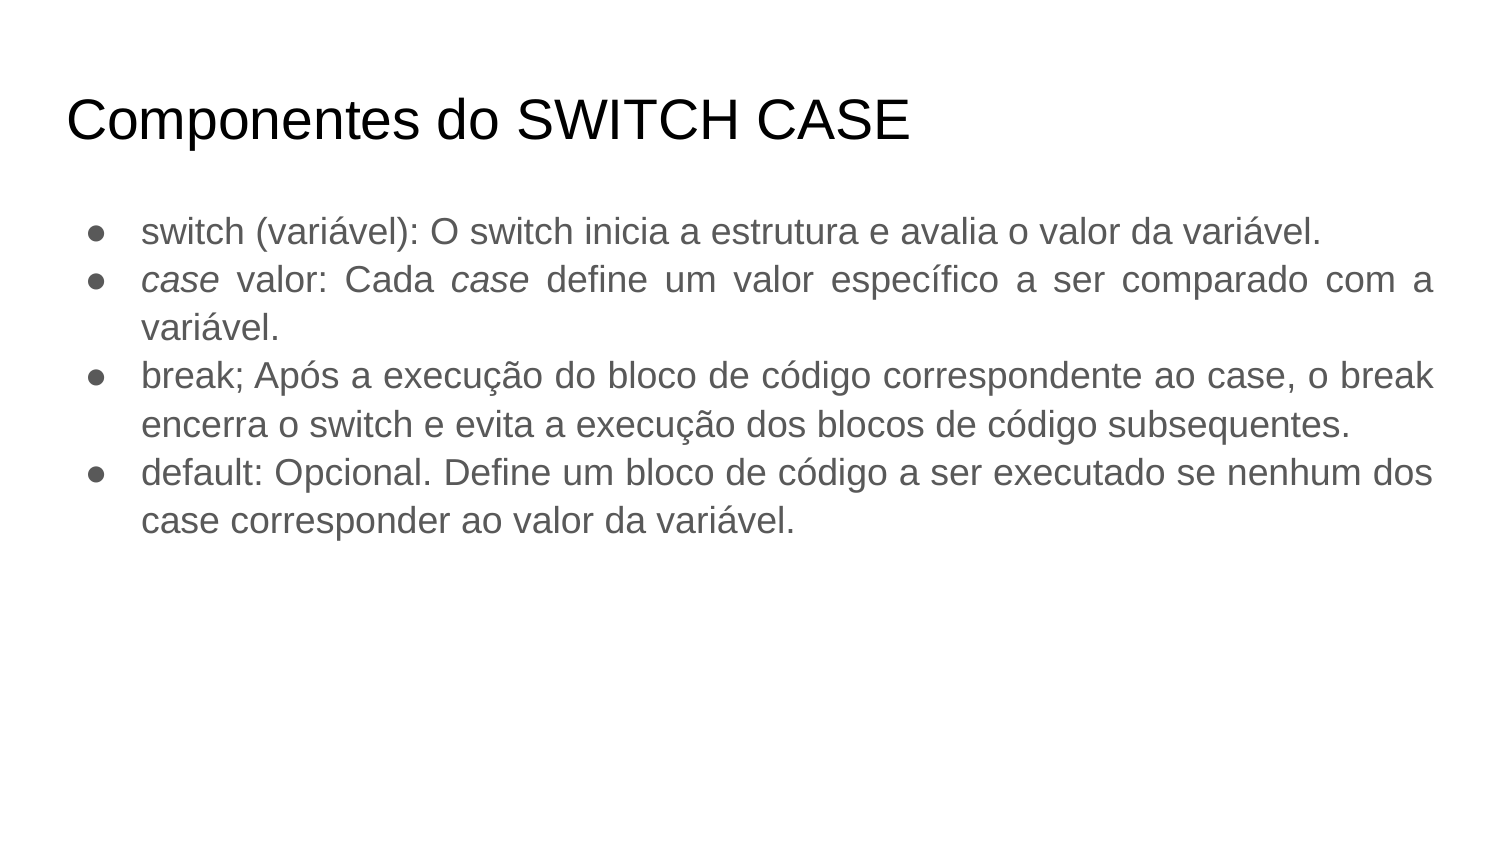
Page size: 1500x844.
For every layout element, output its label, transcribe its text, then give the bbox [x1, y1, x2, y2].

list switch (variável): O switch inicia a estrutura e avalia o valor da variável. case valor: Cada case define um valor específico a ser comparado com a variável. break; Após a execução do bloco de código correspondente ao case, o break encerra o switch e evita a execução dos blocos de código subsequentes. default: Opcional. Define um bloco de código a ser executado se nenhum dos case corresponder ao valor da variável. [51, 189, 1449, 750]
title Componentes do SWITCH CASE [51, 72, 1449, 167]
